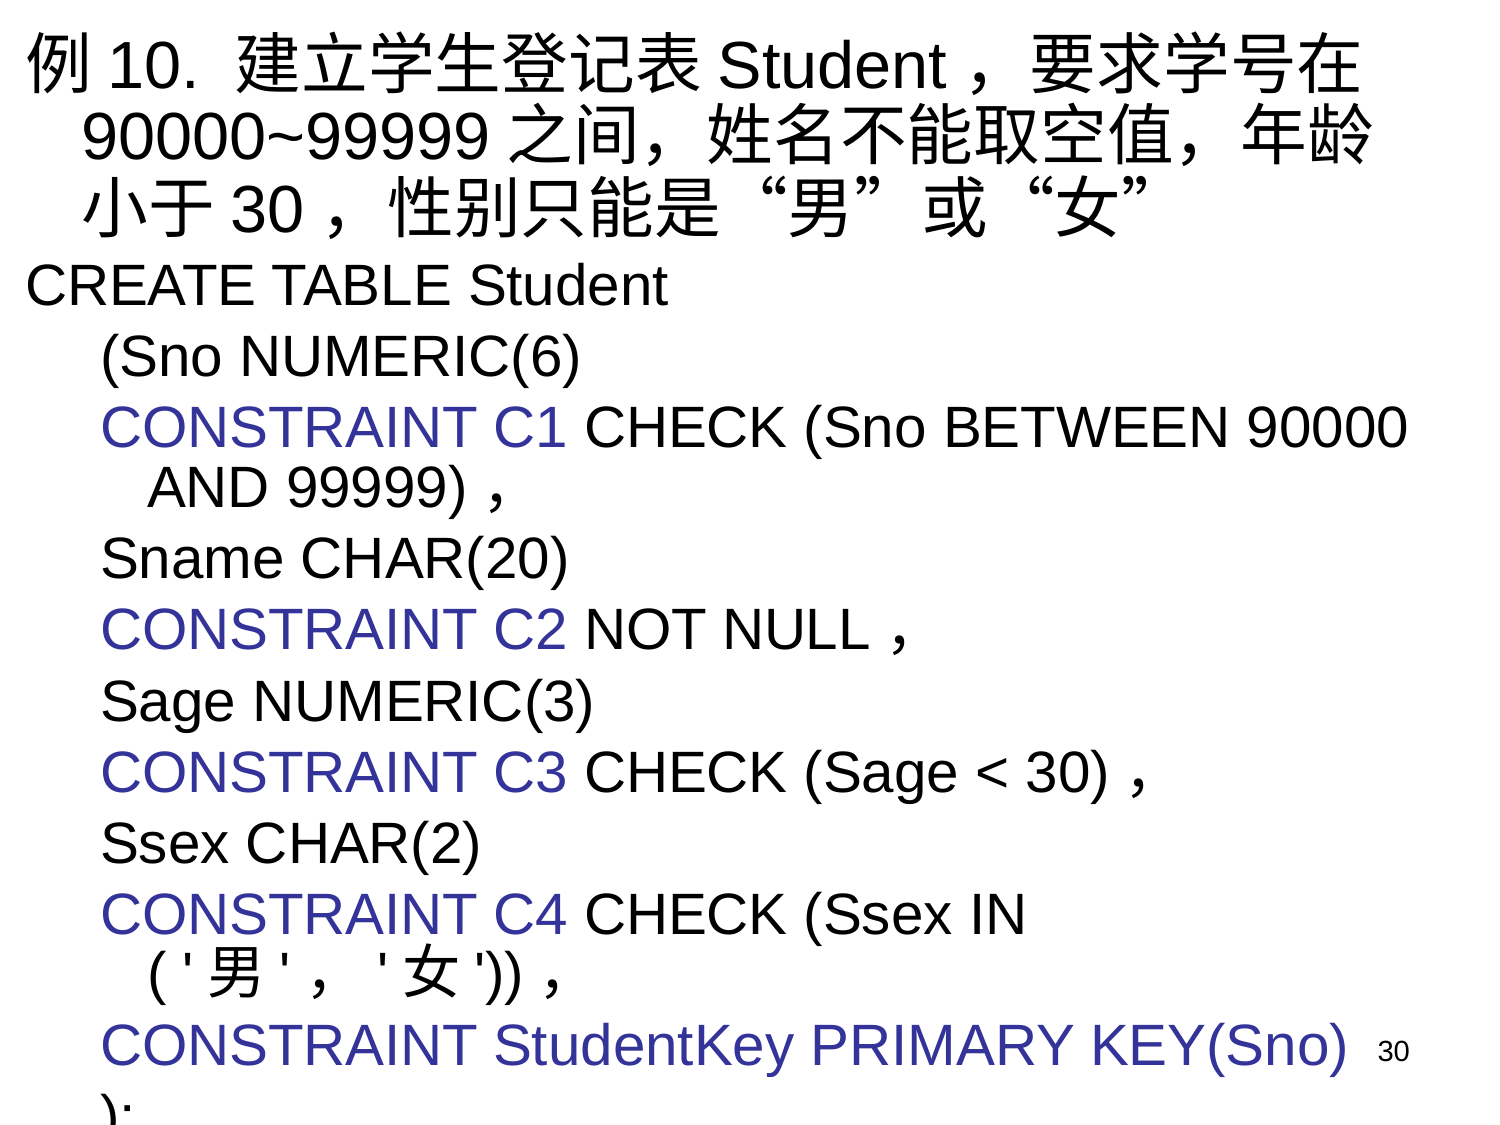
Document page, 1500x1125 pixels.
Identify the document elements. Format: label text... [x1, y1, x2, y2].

list 例10. 建立学生登记表Student，要求学号在90000~99999之间，姓名不能取空值，年龄小于30，性别只能是“男”或“女” CREATE TABLE Student (Sno NUMERIC(6) CONSTRAINT C1 CHECK (Sno BETWEEN 90000 AND 99999)， Sname CHAR(20) CONSTRAINT C2 NOT NULL， Sage NUMERIC(3) CONSTRAINT C3 CHECK (Sage < 30)， Ssex CHAR(2) CONSTRAINT C4 CHECK (Ssex IN ( '男'，'女'))， CONSTRAINT StudentKey PRIMARY KEY(Sno) ); [10, 23, 1436, 1125]
